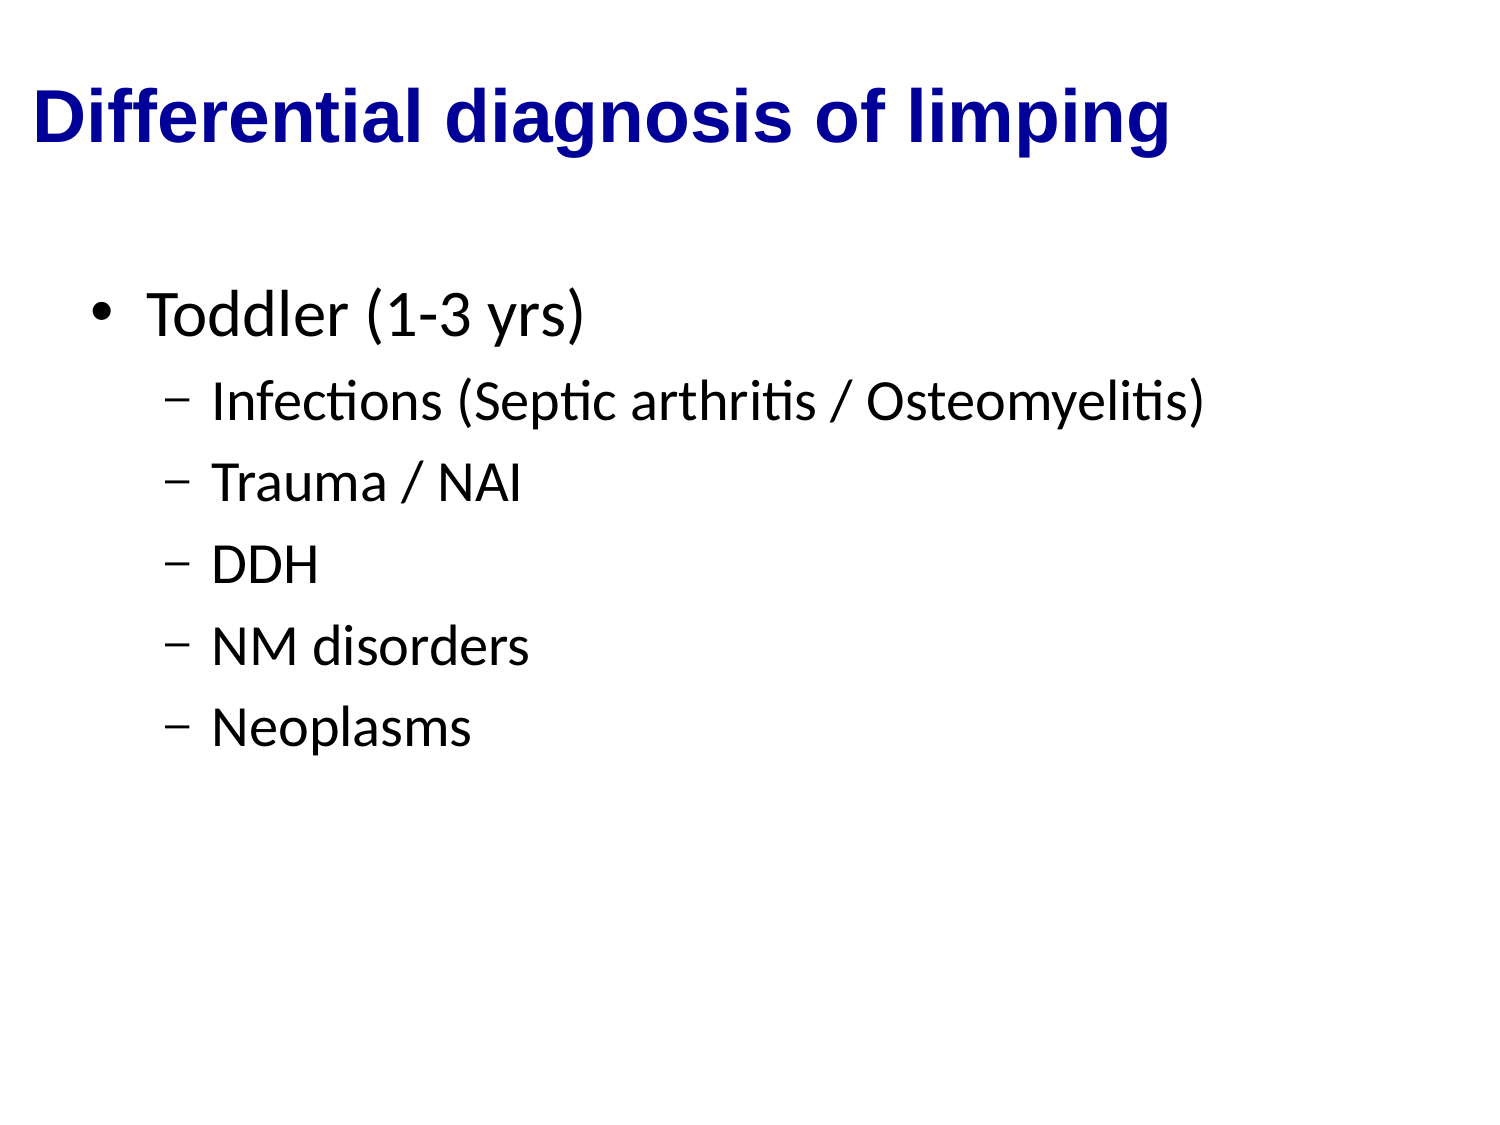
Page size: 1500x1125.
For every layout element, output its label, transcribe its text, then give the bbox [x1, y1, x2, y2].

title Differential diagnosis of limping [17, 19, 1459, 207]
list Toddler (1-3 yrs) Infections (Septic arthritis / Osteomyelitis) Trauma / NAI DDH NM disorders Neoplasms [75, 262, 1425, 1005]
